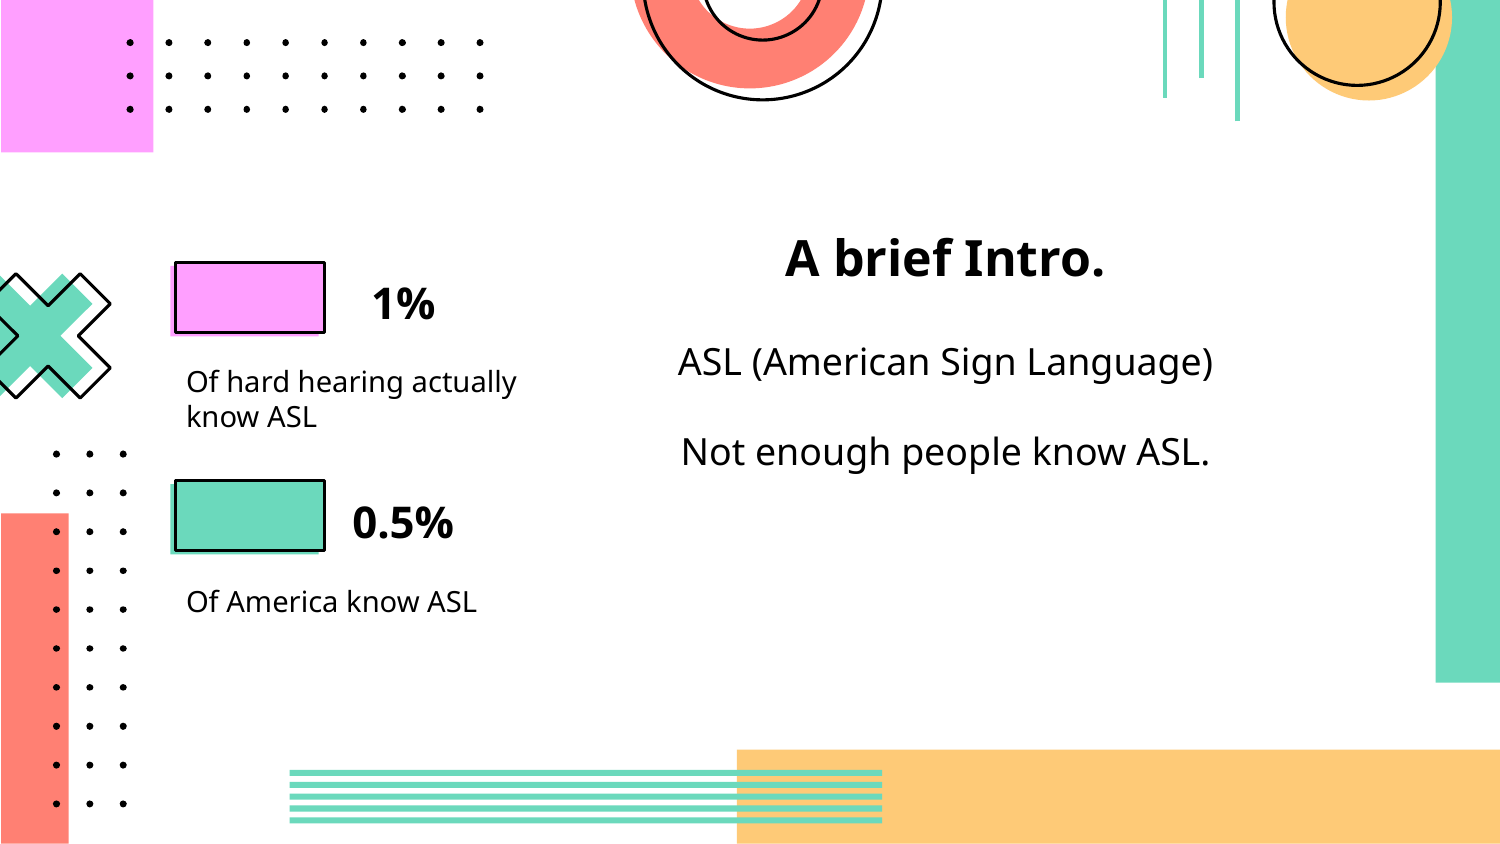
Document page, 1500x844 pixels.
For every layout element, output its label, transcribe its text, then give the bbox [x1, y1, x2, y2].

text_box 0.5% [324, 479, 548, 555]
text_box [170, 261, 324, 337]
text_box 1% [323, 260, 548, 336]
subtitle ASL (American Sign Language) Not enough people know ASL. [568, 322, 1324, 597]
subtitle A brief Intro. [568, 227, 1324, 302]
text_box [170, 479, 324, 555]
text_box Of hard hearing actually know ASL [171, 348, 548, 441]
text_box Of America know ASL [171, 568, 548, 661]
